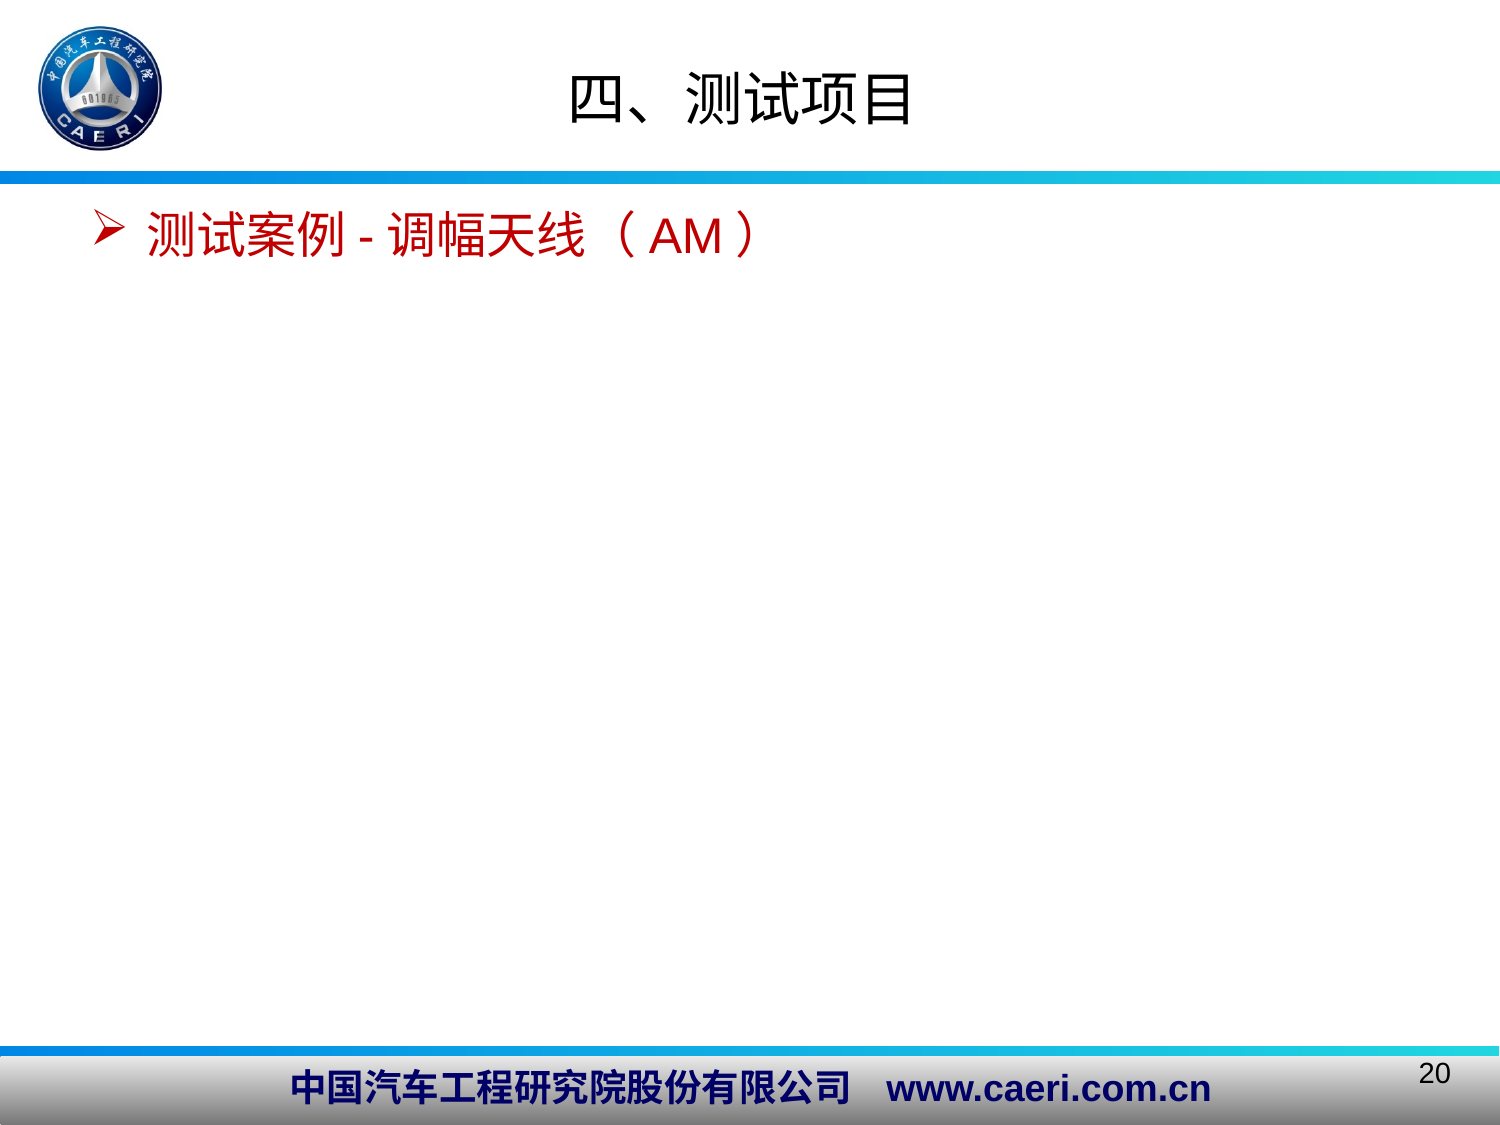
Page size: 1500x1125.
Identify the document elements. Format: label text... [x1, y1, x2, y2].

slide_number 20 [1116, 1046, 1467, 1125]
text_box 四、测试项目 [0, 54, 1486, 148]
picture [35, 23, 164, 54]
text_box 测试案例-调幅天线（AM） [74, 196, 1425, 362]
picture [35, 148, 164, 153]
